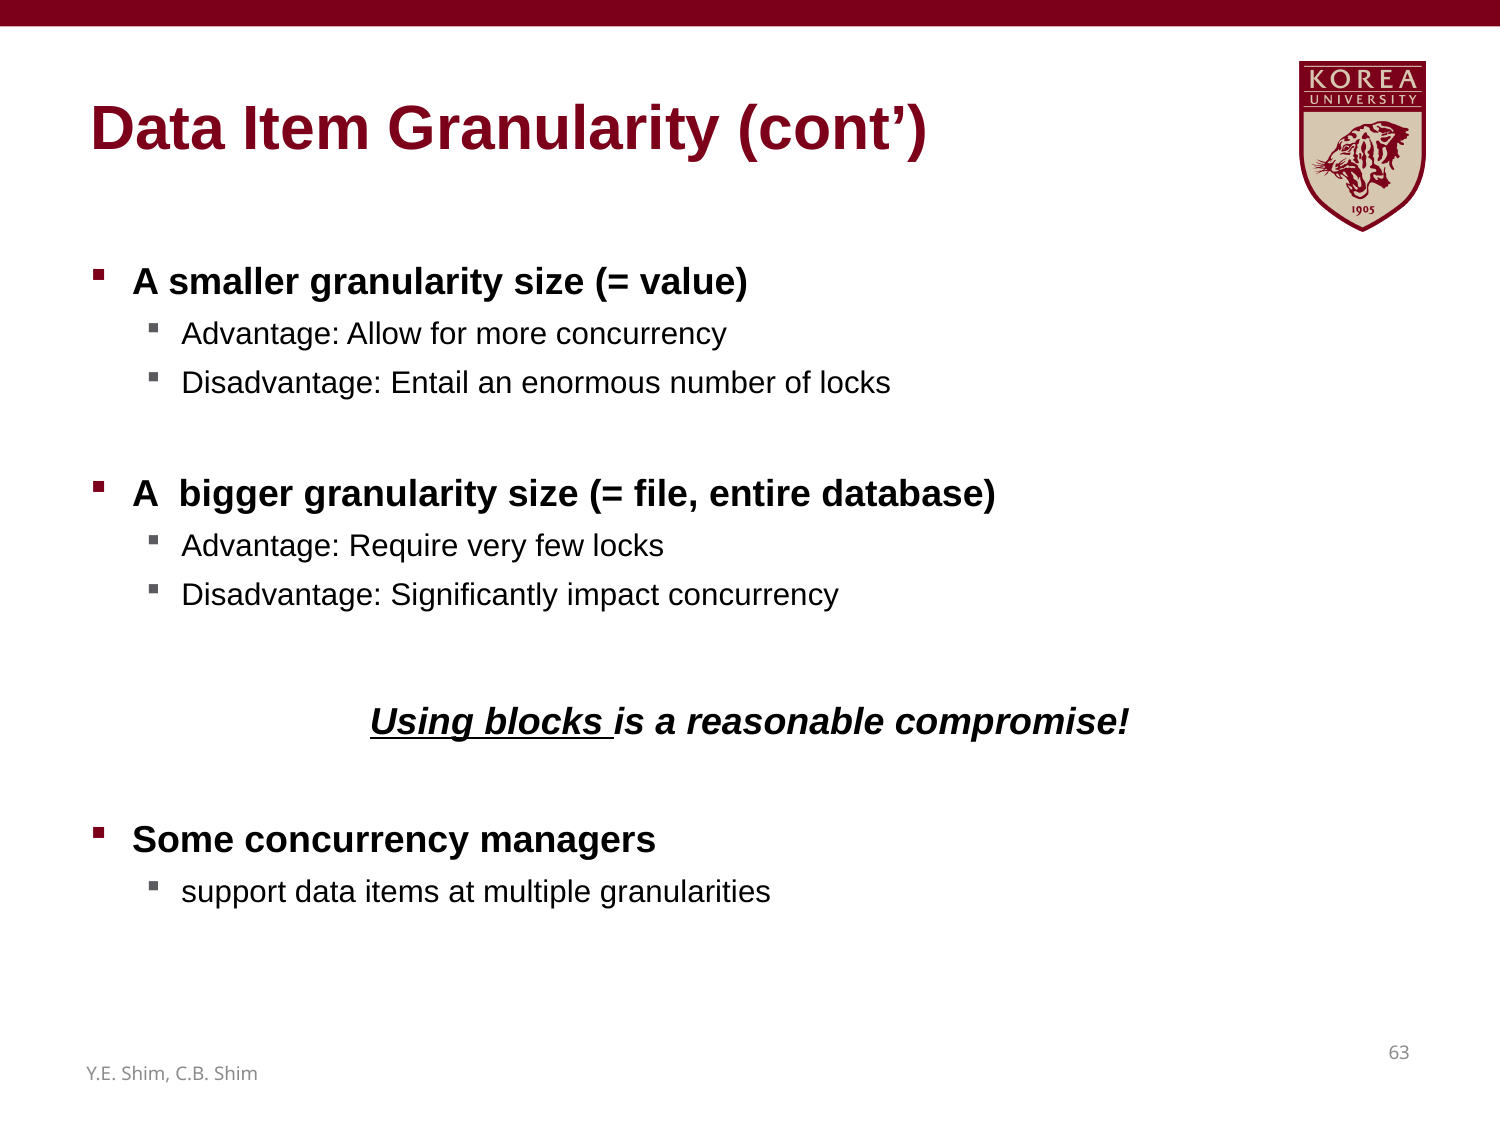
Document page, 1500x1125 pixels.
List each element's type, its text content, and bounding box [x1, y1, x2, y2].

slide_number 62 [1074, 1023, 1425, 1084]
list A smaller granularity size (= value) Advantage: Allow for more concurrency Disadvantage: Entail an enormous number of locks A bigger granularity size (= file, entire database) Advantage: Require very few locks Disadvantage: Significantly impact concurrency Using blocks is a reasonable compromise! Some concurrency managers support data items at multiple granularities [75, 243, 1425, 986]
title Data Item Granularity (cont’) [75, 30, 1425, 219]
picture [1299, 61, 1426, 232]
